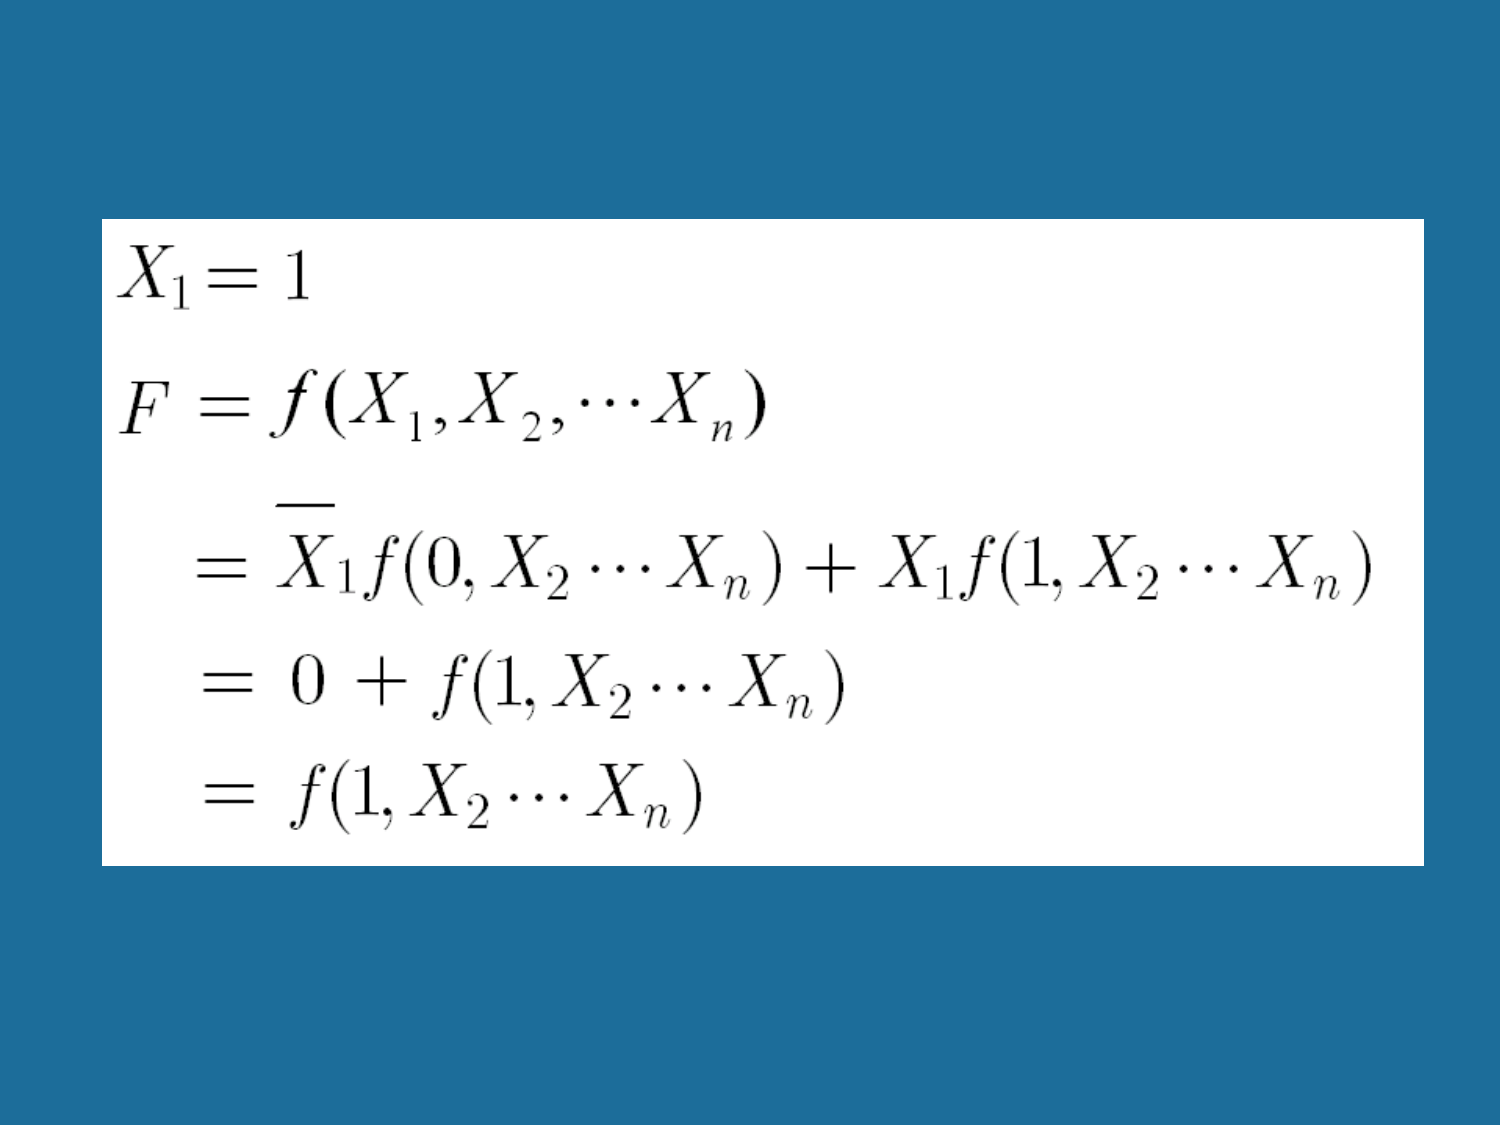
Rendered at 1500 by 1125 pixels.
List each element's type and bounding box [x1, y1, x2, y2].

picture [102, 219, 1424, 866]
